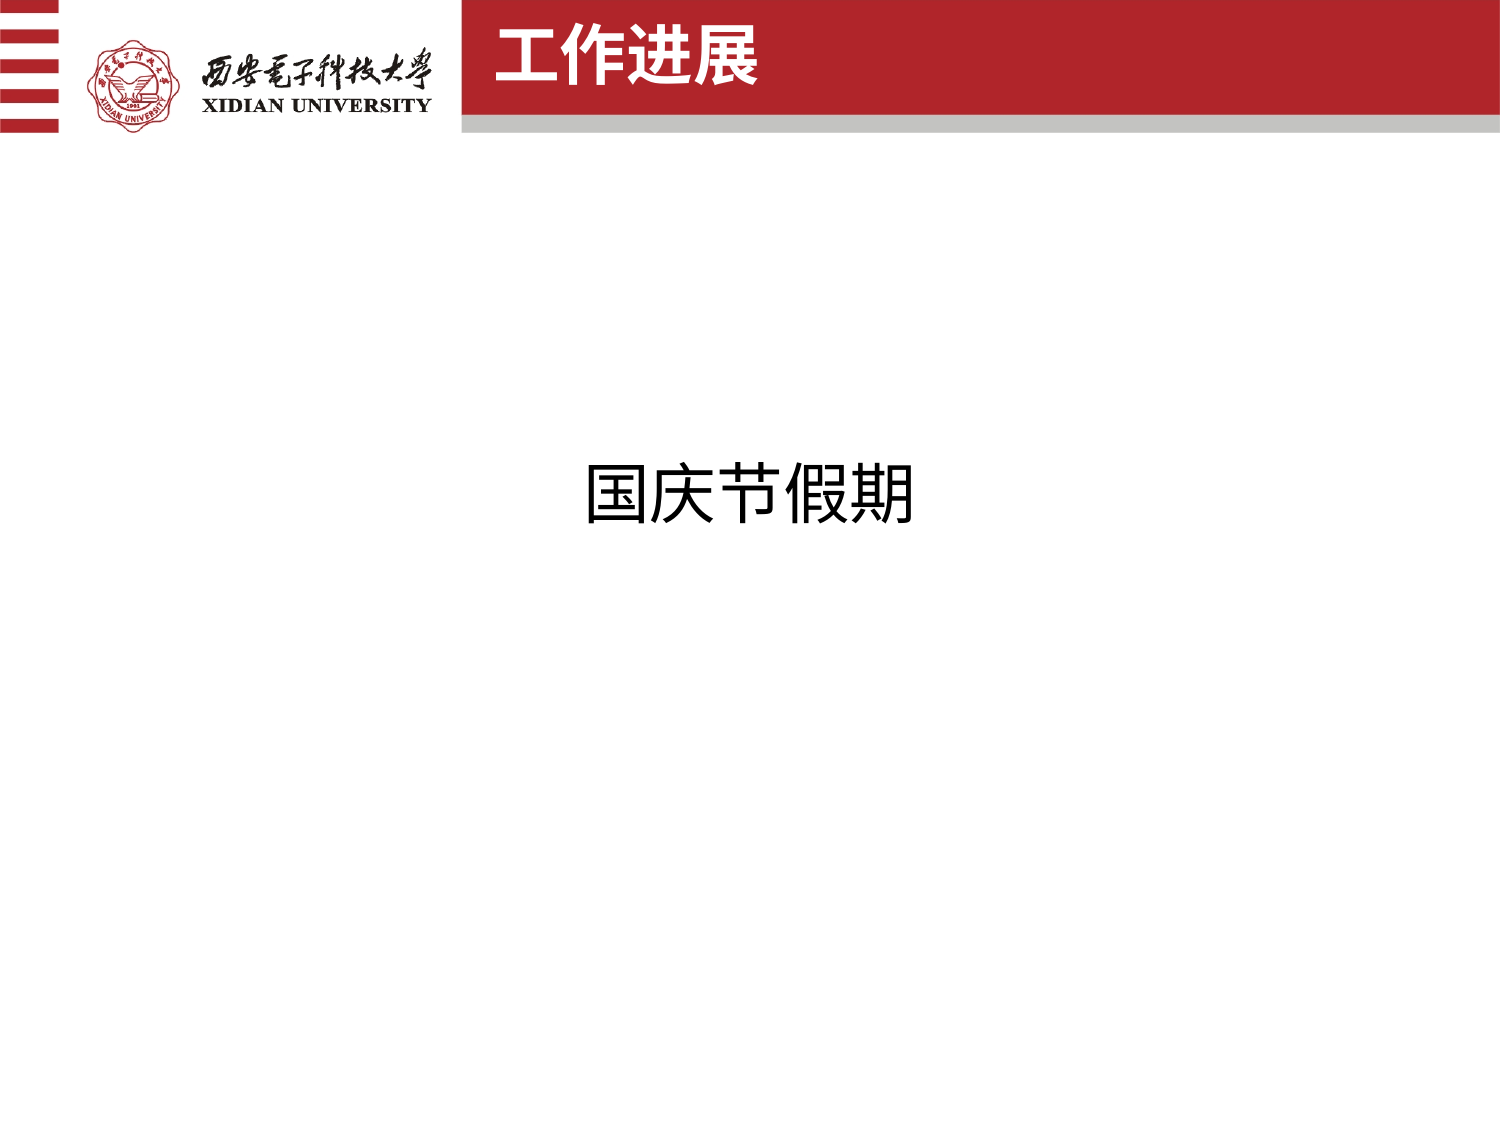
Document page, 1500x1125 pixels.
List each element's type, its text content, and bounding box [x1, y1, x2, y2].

picture [0, 0, 1500, 1125]
text_box 国庆节假期 [354, 444, 1146, 539]
text_box 工作进展 [478, 5, 1117, 100]
